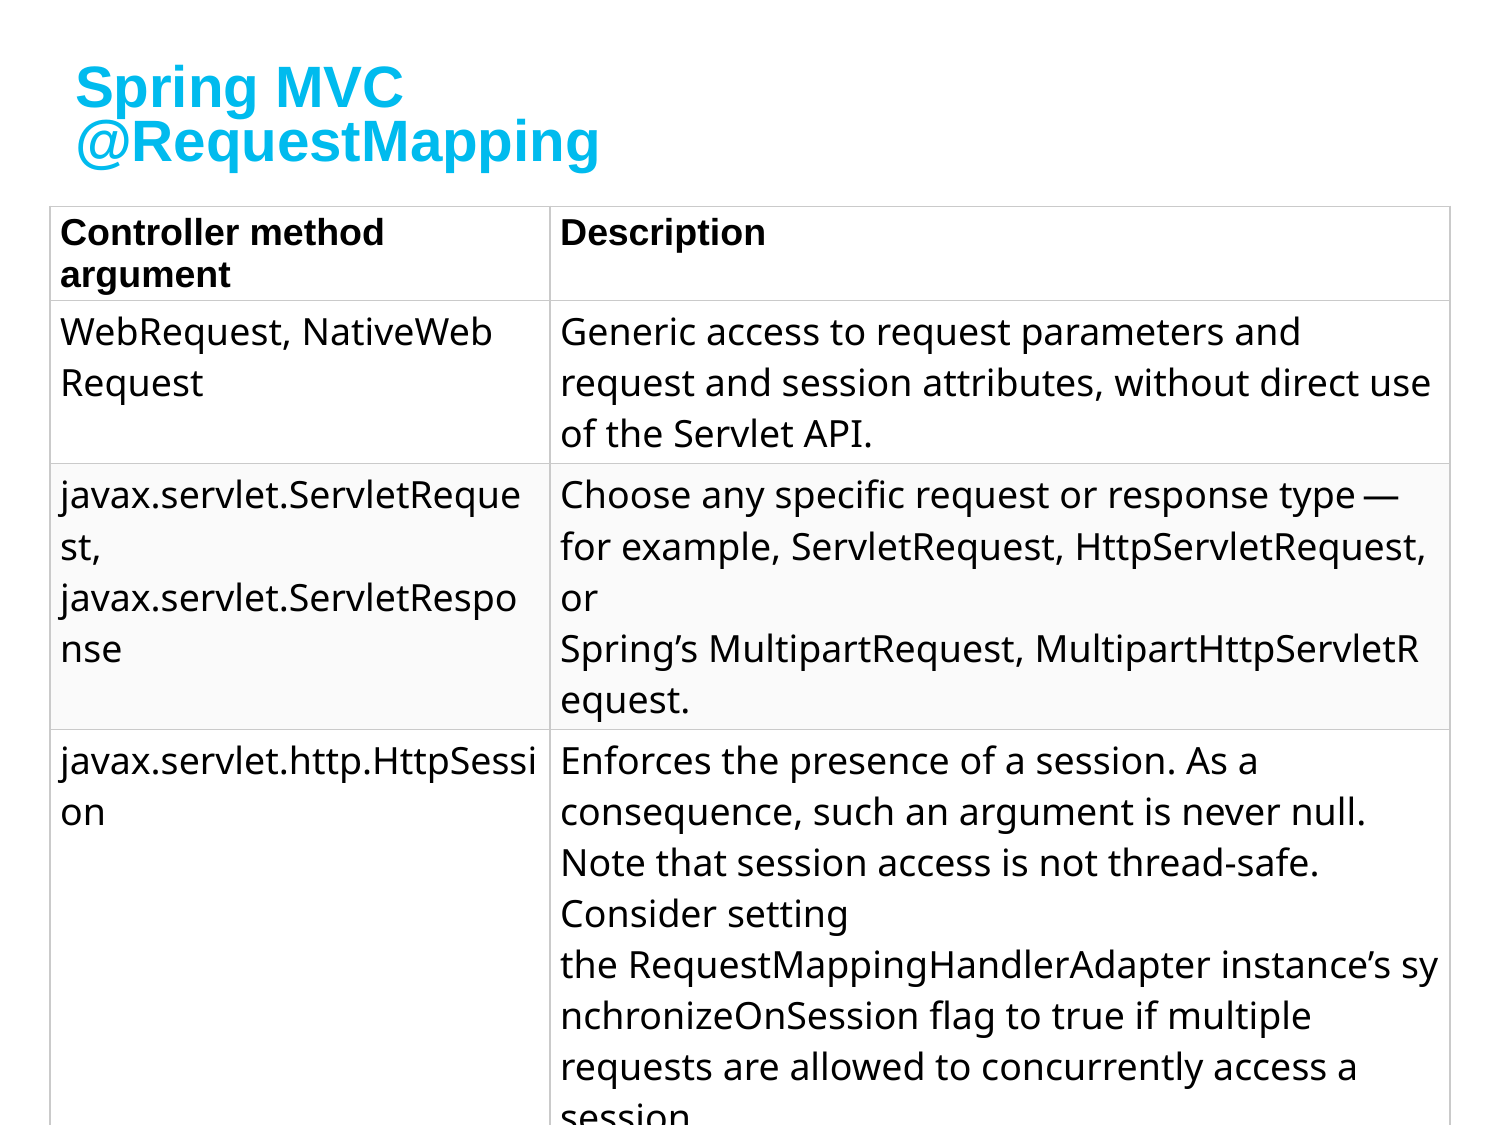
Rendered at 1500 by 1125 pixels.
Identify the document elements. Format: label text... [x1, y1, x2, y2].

table_cell WebRequest, NativeWeb Request [51, 301, 549, 463]
table_cell Enforces the presence of a session. As a consequence, such an argument is never null. Note that session access is not thread-safe. Consider setting the RequestMappingHandlerAdapter instance’s synchronizeOnSession flag to true if multiple requests are allowed to concurrently access a session. [551, 730, 1449, 1125]
table_cell Choose any specific request or response type — for example, ServletRequest, HttpServletRequest, or Spring’s MultipartRequest, MultipartHttpServletRequest. [551, 464, 1449, 729]
table_header Controller method argument [51, 207, 549, 300]
table_cell Generic access to request parameters and request and session attributes, without direct use of the Servlet API. [551, 301, 1449, 463]
table_cell javax.servlet.http.HttpSession [51, 730, 549, 1125]
table_header Description [551, 207, 1449, 300]
table_cell javax.servlet.ServletRequest, javax.servlet.ServletResponse [51, 464, 549, 729]
title Spring MVC @RequestMapping [75, 30, 1425, 173]
